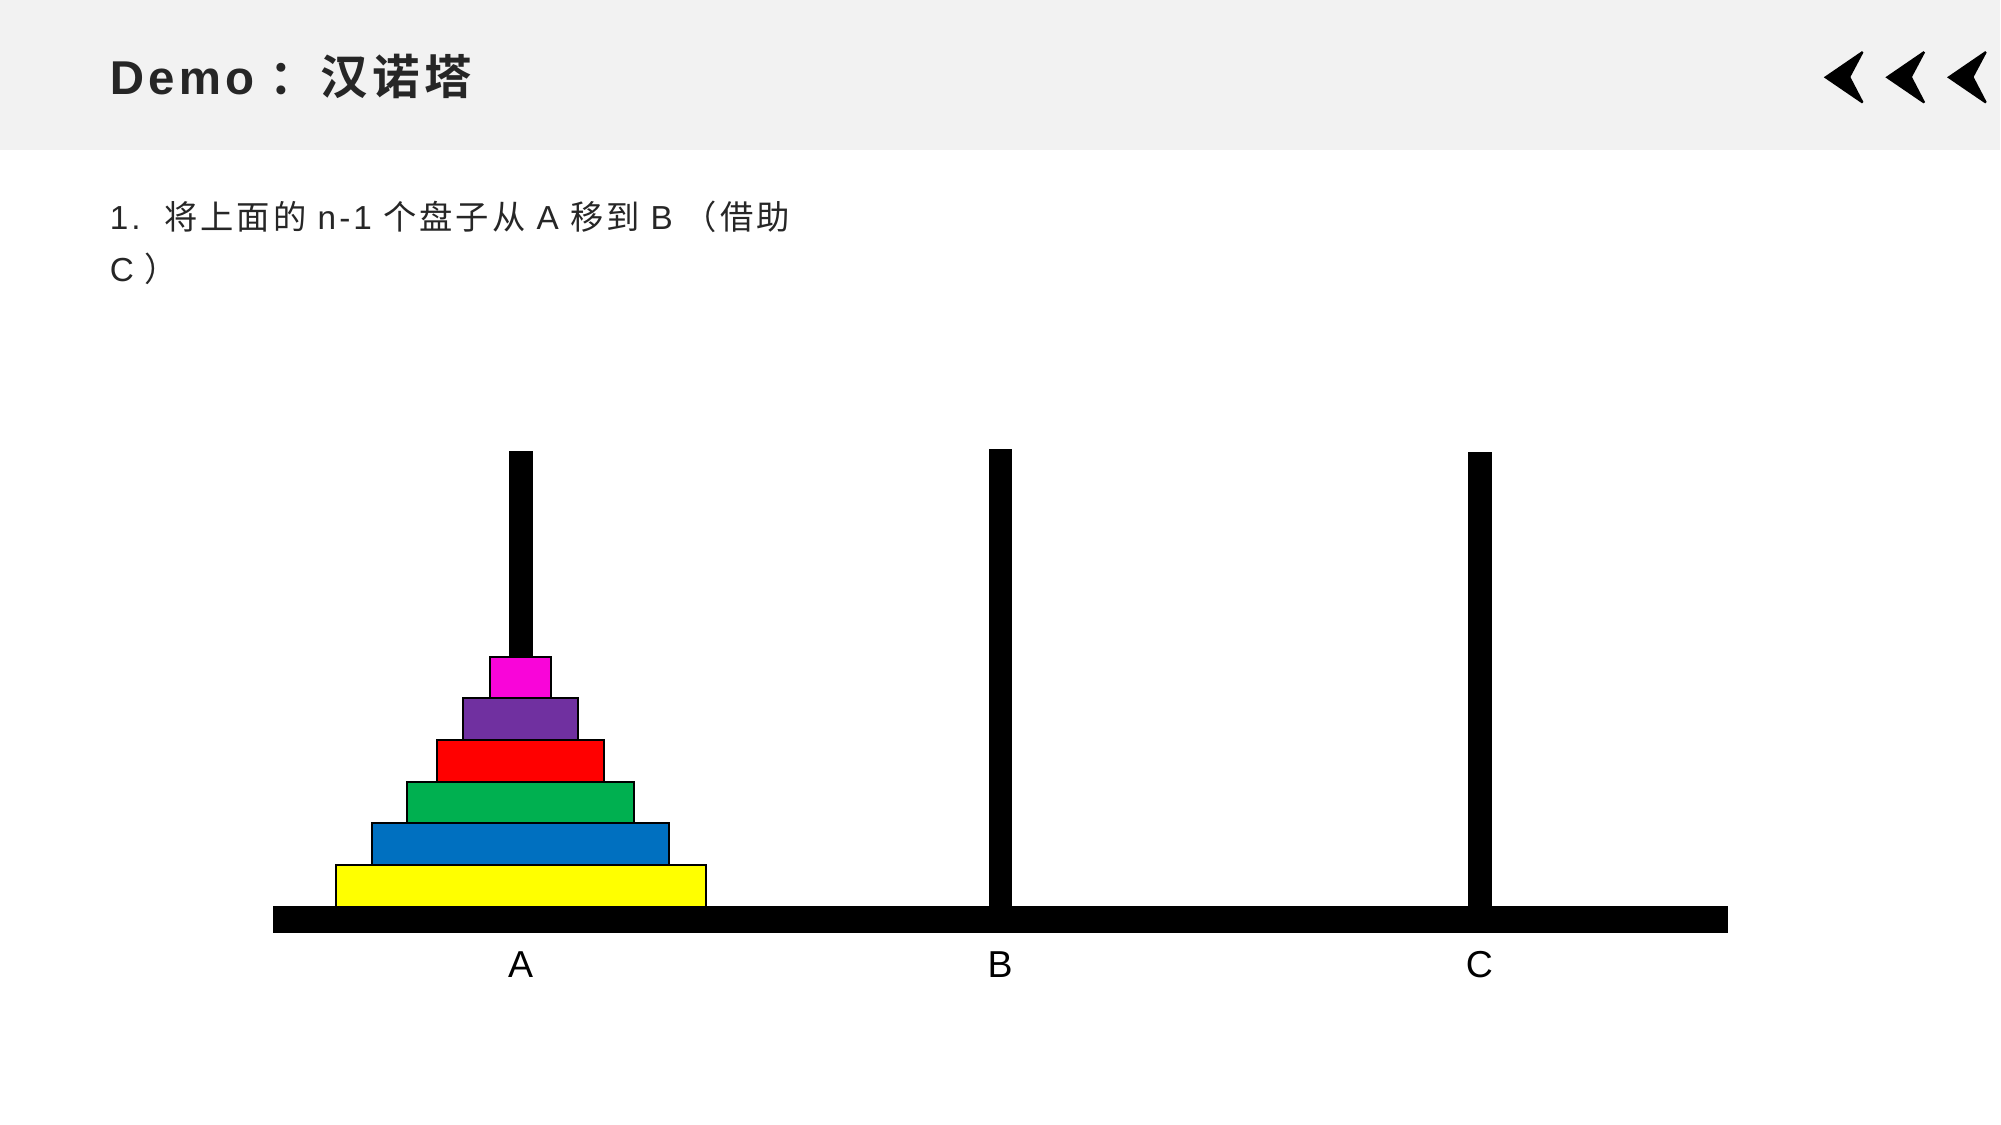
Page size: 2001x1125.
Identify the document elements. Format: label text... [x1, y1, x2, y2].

text_box [273, 906, 1728, 933]
title Demo：汉诺塔 [95, 38, 1906, 112]
text_box [1468, 452, 1492, 906]
text_box [436, 739, 605, 783]
text_box [989, 449, 1012, 906]
text_box B [969, 932, 1031, 992]
text_box [489, 656, 552, 699]
text_box [509, 451, 533, 656]
text_box A [489, 932, 552, 992]
text_box [462, 697, 579, 741]
text_box C [1448, 932, 1510, 992]
text_box [335, 864, 707, 908]
text_box 1. 将上面的n-1个盘子从A移到B（借助C） [95, 176, 841, 403]
text_box [406, 781, 635, 824]
text_box [371, 822, 670, 866]
